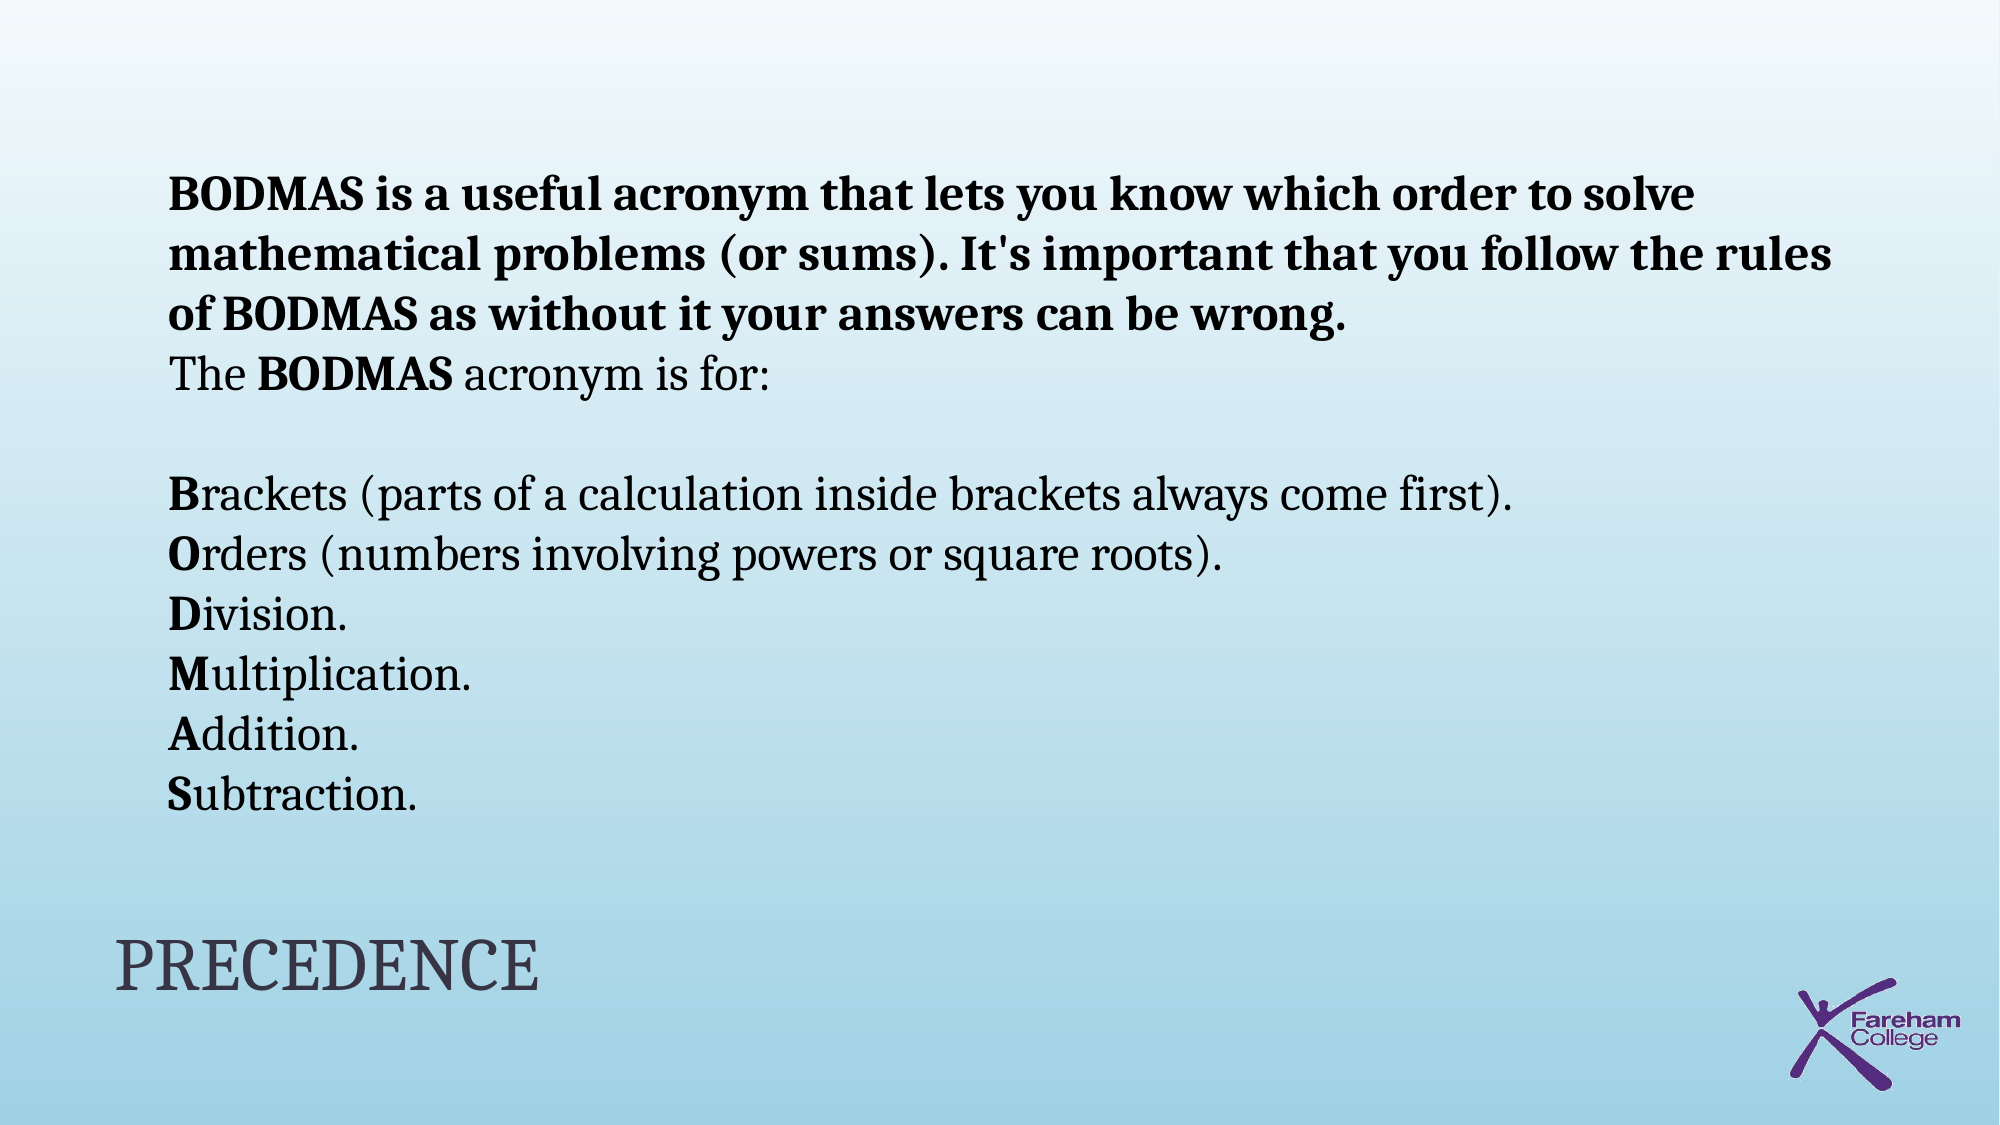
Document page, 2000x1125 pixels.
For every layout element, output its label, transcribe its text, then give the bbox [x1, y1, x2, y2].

picture [1779, 964, 1974, 1110]
text_box BODMAS is a useful acronym that lets you know which order to solve mathematical problems (or sums). It's important that you follow the rules of BODMAS as without it your answers can be wrong. The BODMAS acronym is for: Brackets (parts of a calculation inside brackets always come first). Orders (numbers involving powers or square roots). Division. Multiplication. Addition. Subtraction. [149, 153, 1853, 828]
title PRECEDENCE [99, 837, 1900, 1013]
